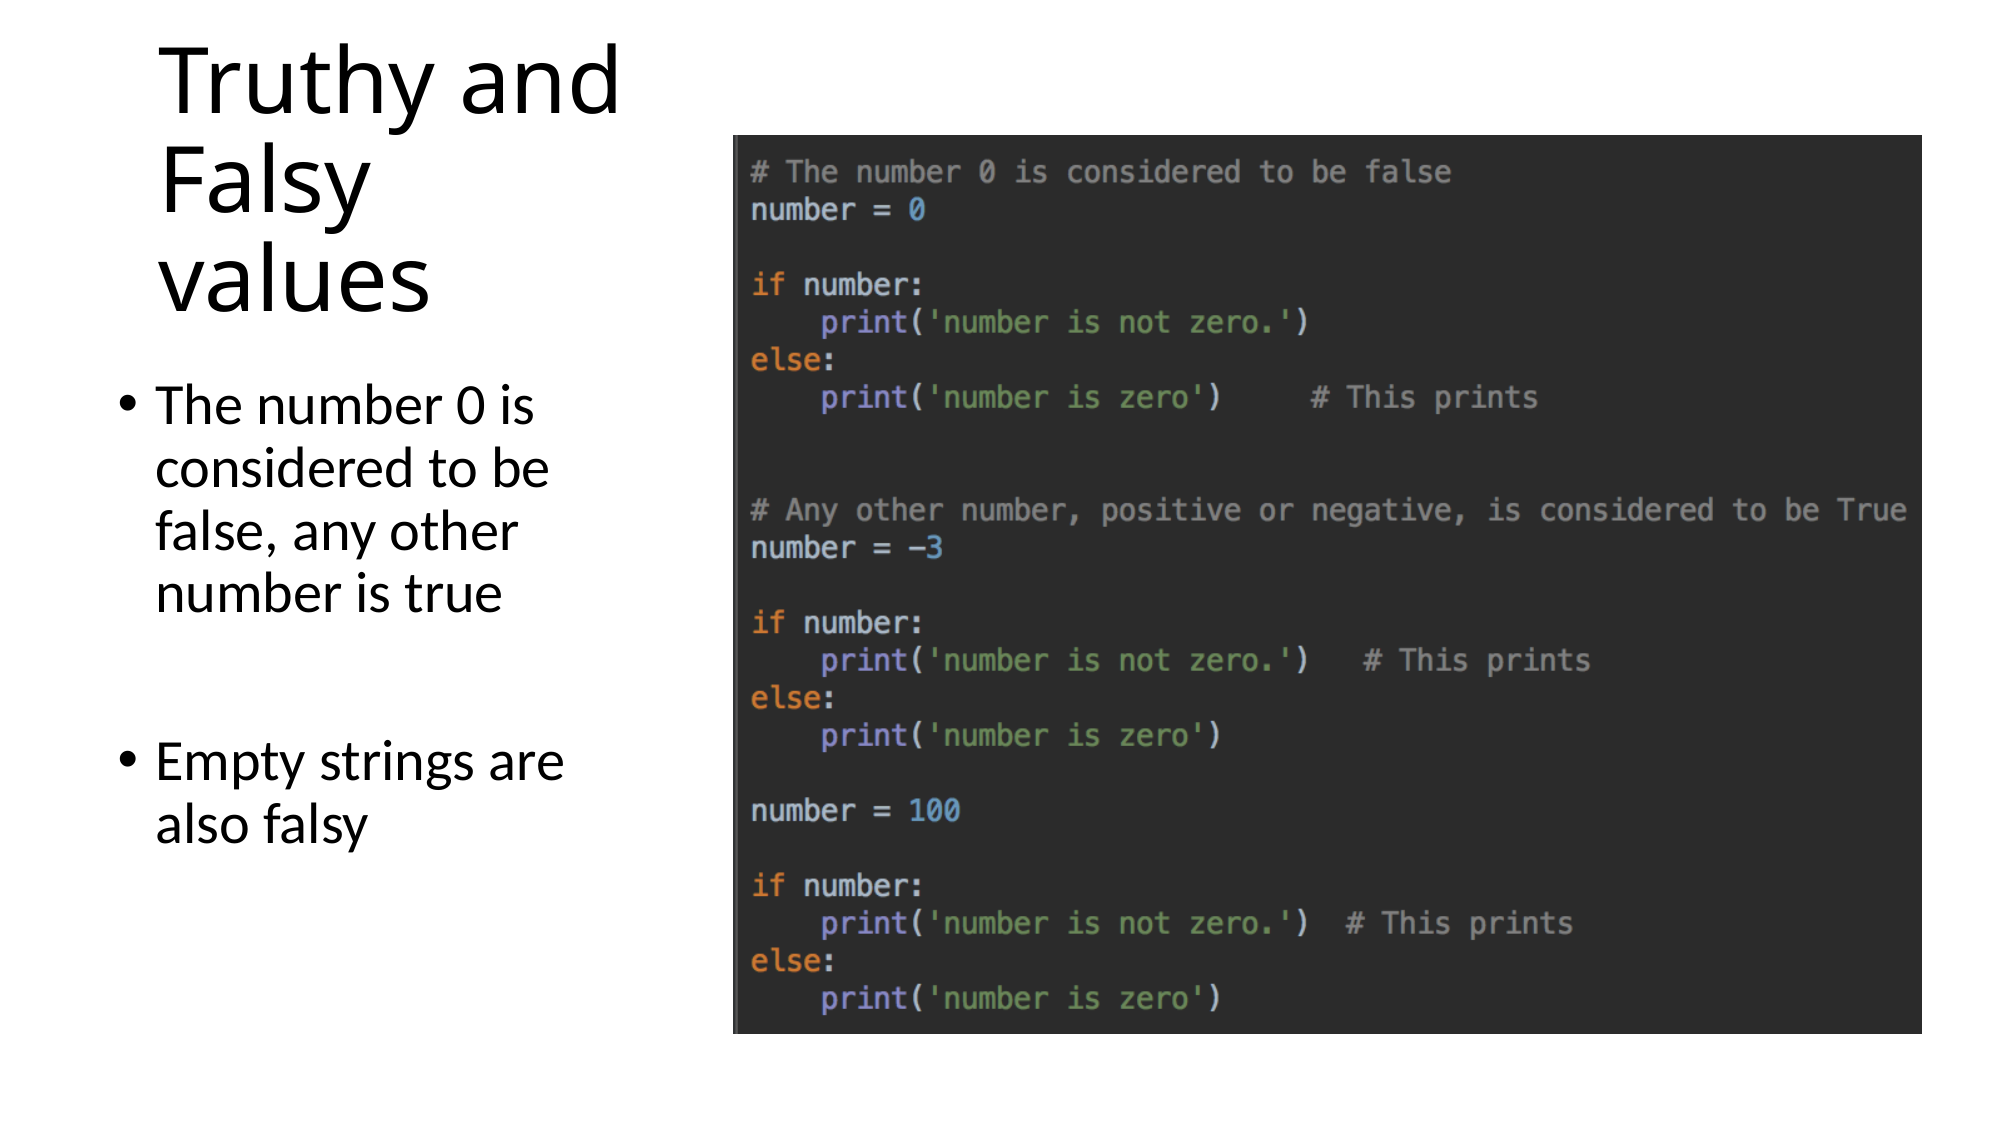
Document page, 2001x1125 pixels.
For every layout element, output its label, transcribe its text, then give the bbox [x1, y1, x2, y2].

title Truthy and Falsy values [143, 73, 667, 292]
picture [733, 135, 1922, 1034]
text_box The number 0 is considered to be false, any other number is true Empty strings are also falsy [102, 366, 667, 1081]
